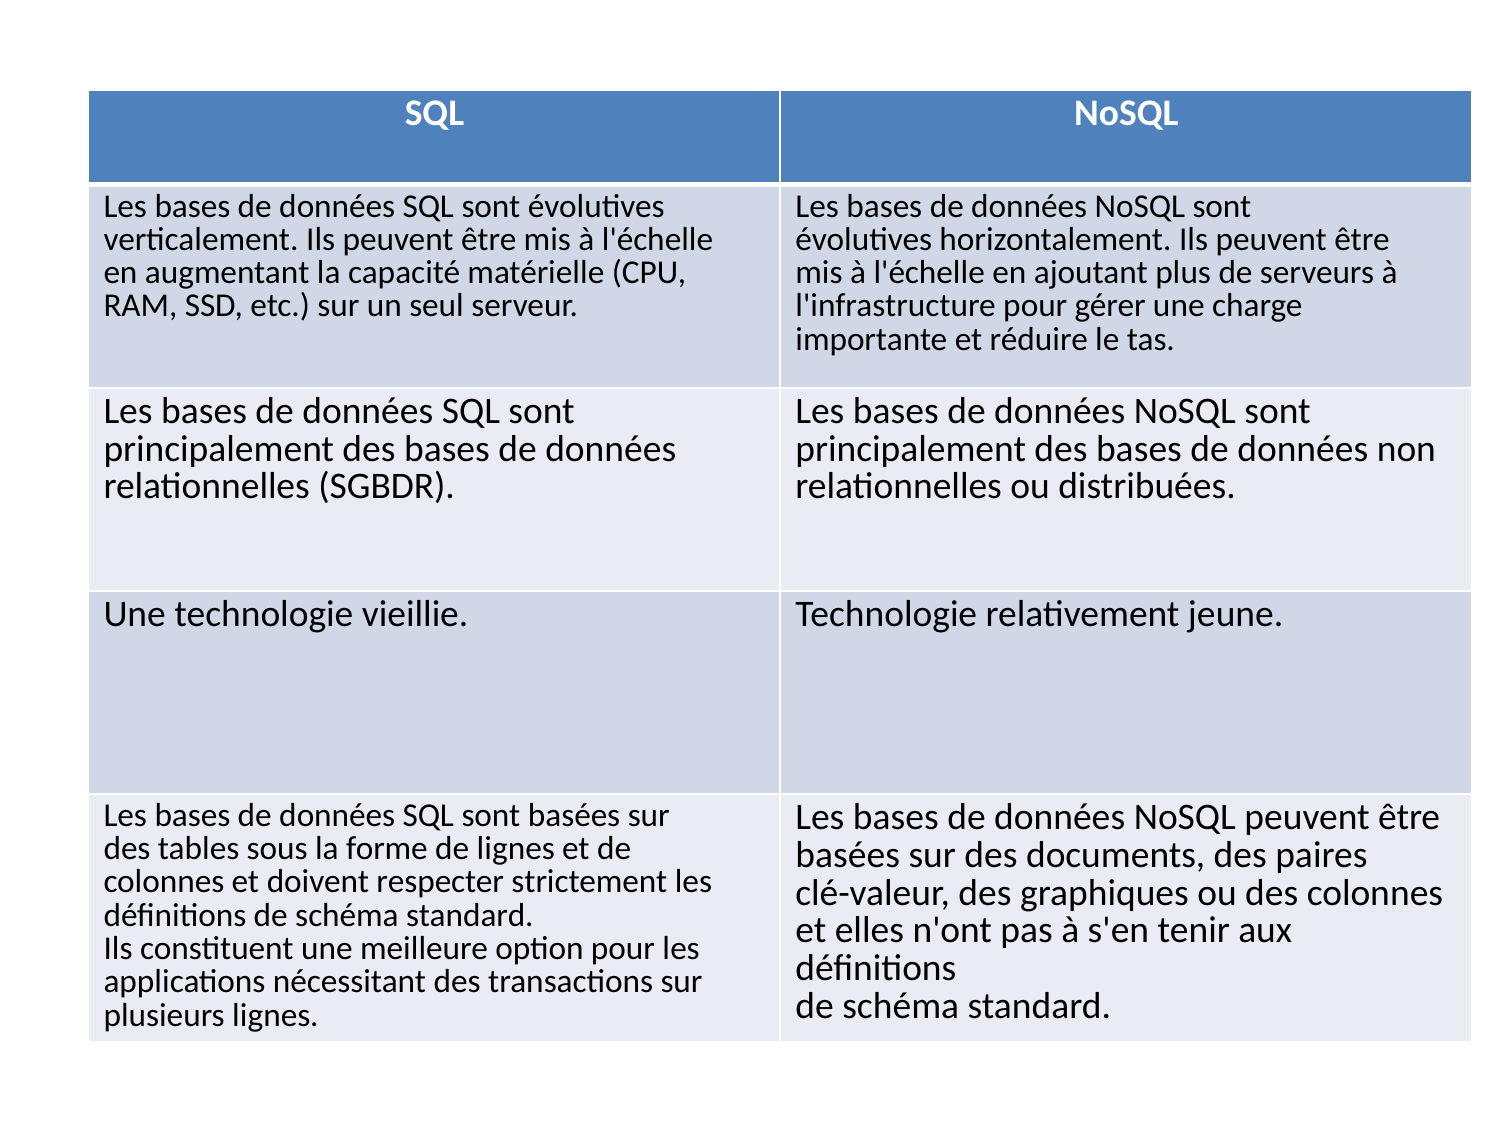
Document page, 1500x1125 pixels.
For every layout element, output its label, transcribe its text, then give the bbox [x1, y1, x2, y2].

table_header NoSQL [781, 91, 1471, 182]
table_cell Les bases de données NoSQL sont évolutives horizontalement. Ils peuvent être mis à l'échelle en ajoutant plus de serveurs à l'infrastructure pour gérer une charge importante et réduire le tas. [781, 187, 1471, 387]
table_cell Les bases de données SQL sont principalement des bases de données relationnelles (SGBDR). [89, 389, 779, 590]
table_cell Une technologie vieillie. [89, 592, 779, 793]
table_cell Les bases de données NoSQL peuvent être basées sur des documents, des paires clé-valeur, des graphiques ou des colonnes et elles n'ont pas à s'en tenir aux définitions de schéma standard. [781, 795, 1471, 1041]
table_header SQL [89, 91, 779, 182]
table_cell Les bases de données SQL sont évolutives verticalement. Ils peuvent être mis à l'échelle en augmentant la capacité matérielle (CPU, RAM, SSD, etc.) sur un seul serveur. [89, 187, 779, 387]
table_cell Les bases de données NoSQL sont principalement des bases de données non relationnelles ou distribuées. [781, 389, 1471, 590]
table_cell Technologie relativement jeune. [781, 592, 1471, 793]
table_cell Les bases de données SQL sont basées sur des tables sous la forme de lignes et de colonnes et doivent respecter strictement les définitions de schéma standard. Ils constituent une meilleure option pour les applications nécessitant des transactions sur plusieurs lignes. [89, 795, 779, 1041]
